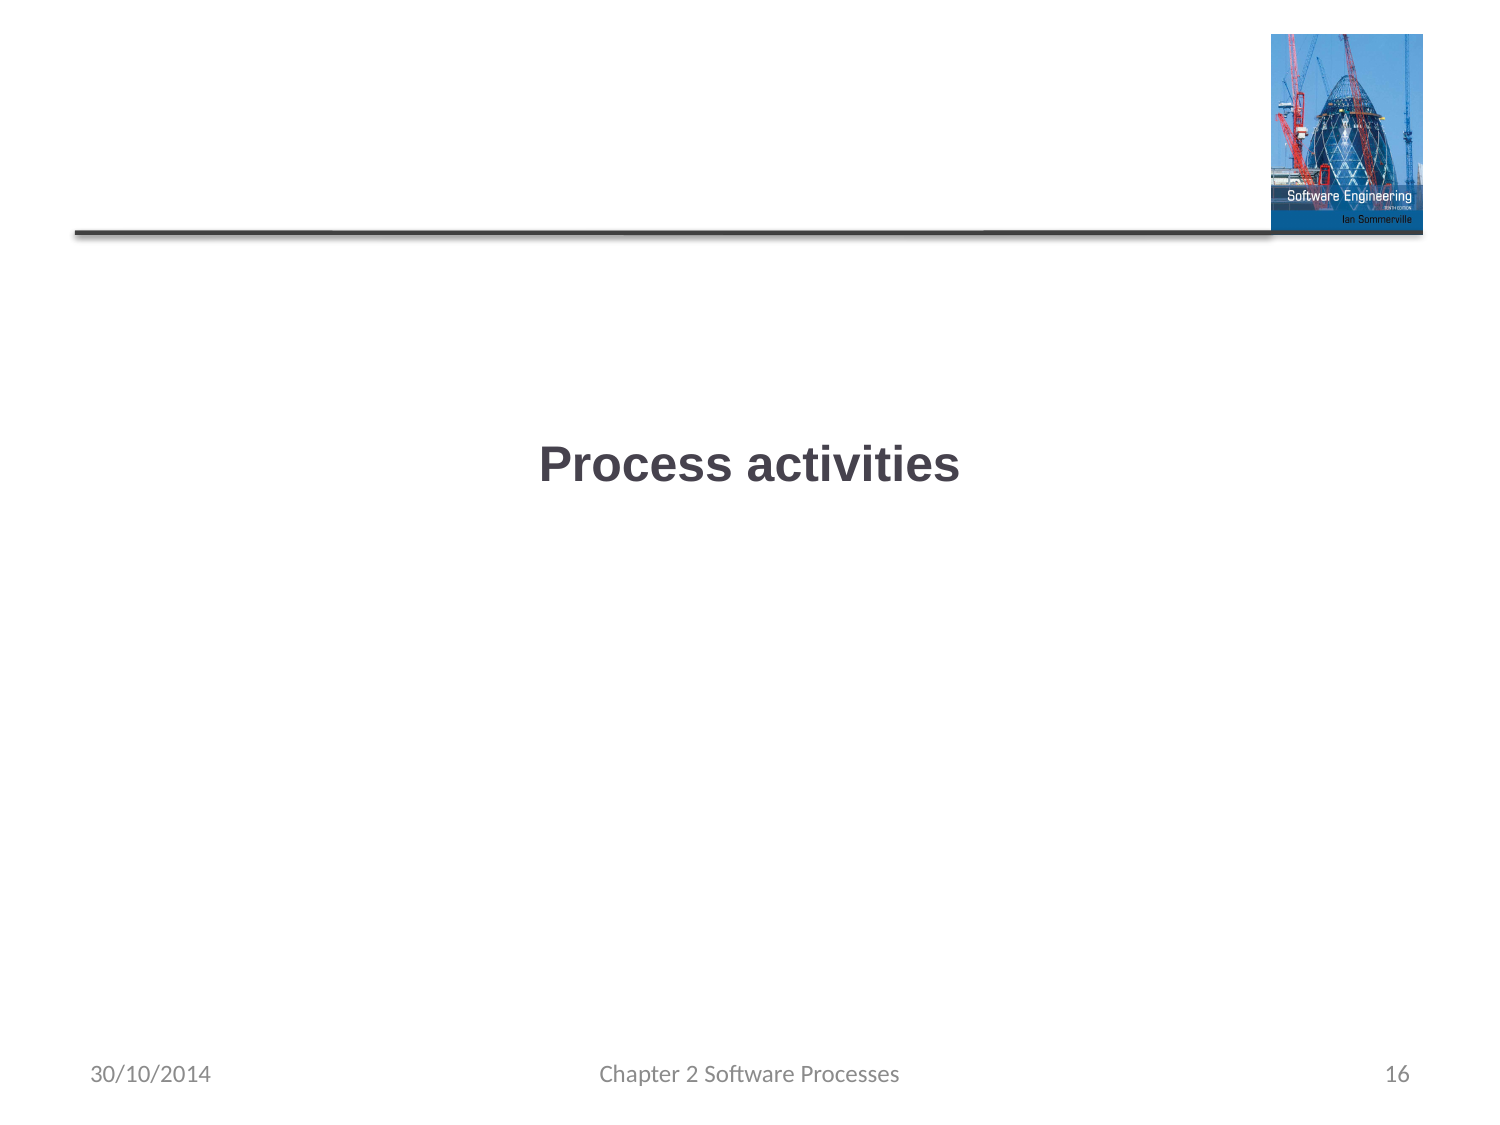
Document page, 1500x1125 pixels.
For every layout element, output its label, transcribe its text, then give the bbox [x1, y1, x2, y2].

footer Chapter 2 Software Processes [512, 1042, 988, 1103]
picture [1271, 34, 1423, 230]
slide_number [75, 1042, 425, 1103]
slide_number 16 [1074, 1042, 1425, 1103]
title Process activities [74, 367, 1426, 556]
